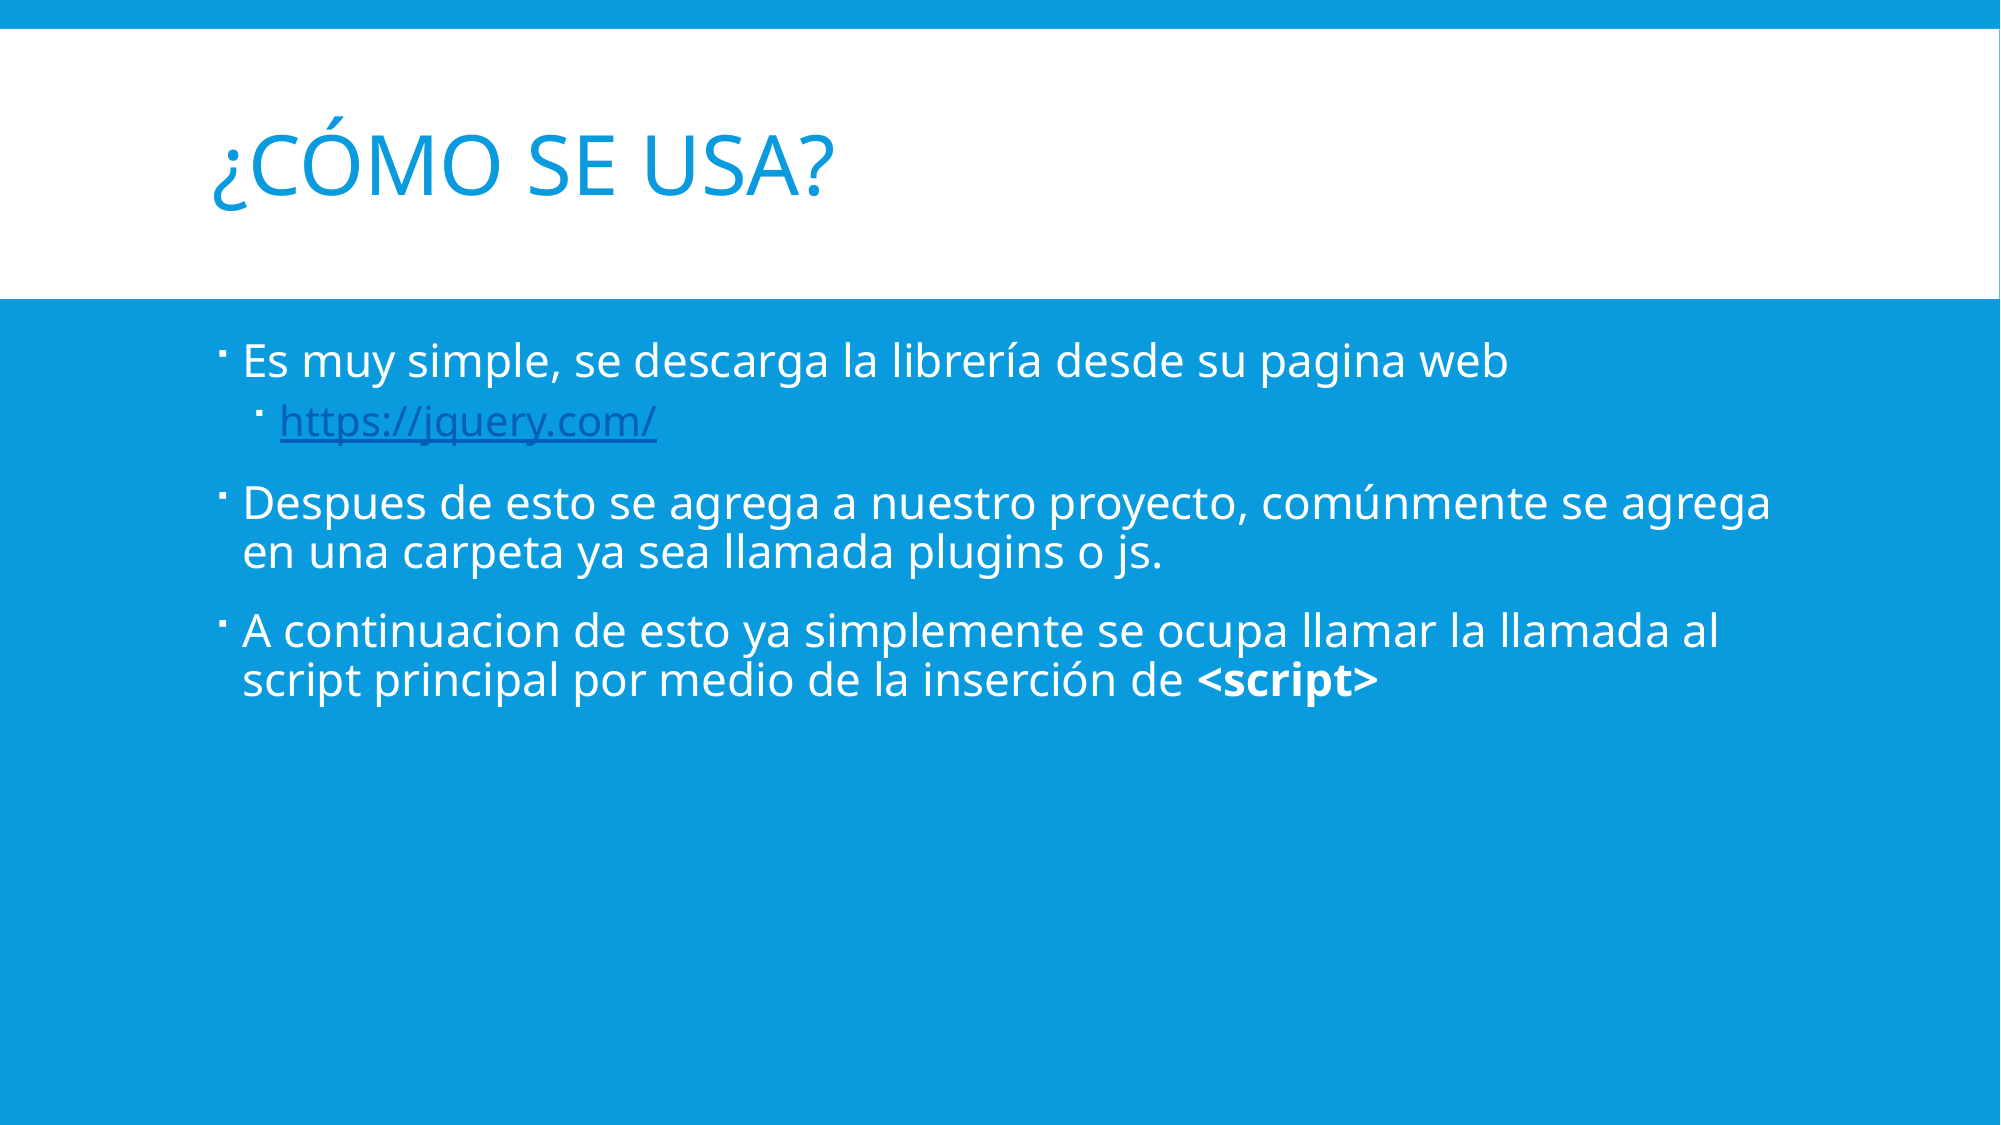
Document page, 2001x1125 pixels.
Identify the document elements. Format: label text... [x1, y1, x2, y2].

title ¿Cómo se usa? [197, 46, 1803, 295]
list Es muy simple, se descarga la librería desde su pagina web https://jquery.com/ Despues de esto se agrega a nuestro proyecto, comúnmente se agrega en una carpeta ya sea llamada plugins o js. A continuacion de esto ya simplemente se ocupa llamar la llamada al script principal por medio de la inserción de <script> [197, 329, 1803, 1020]
